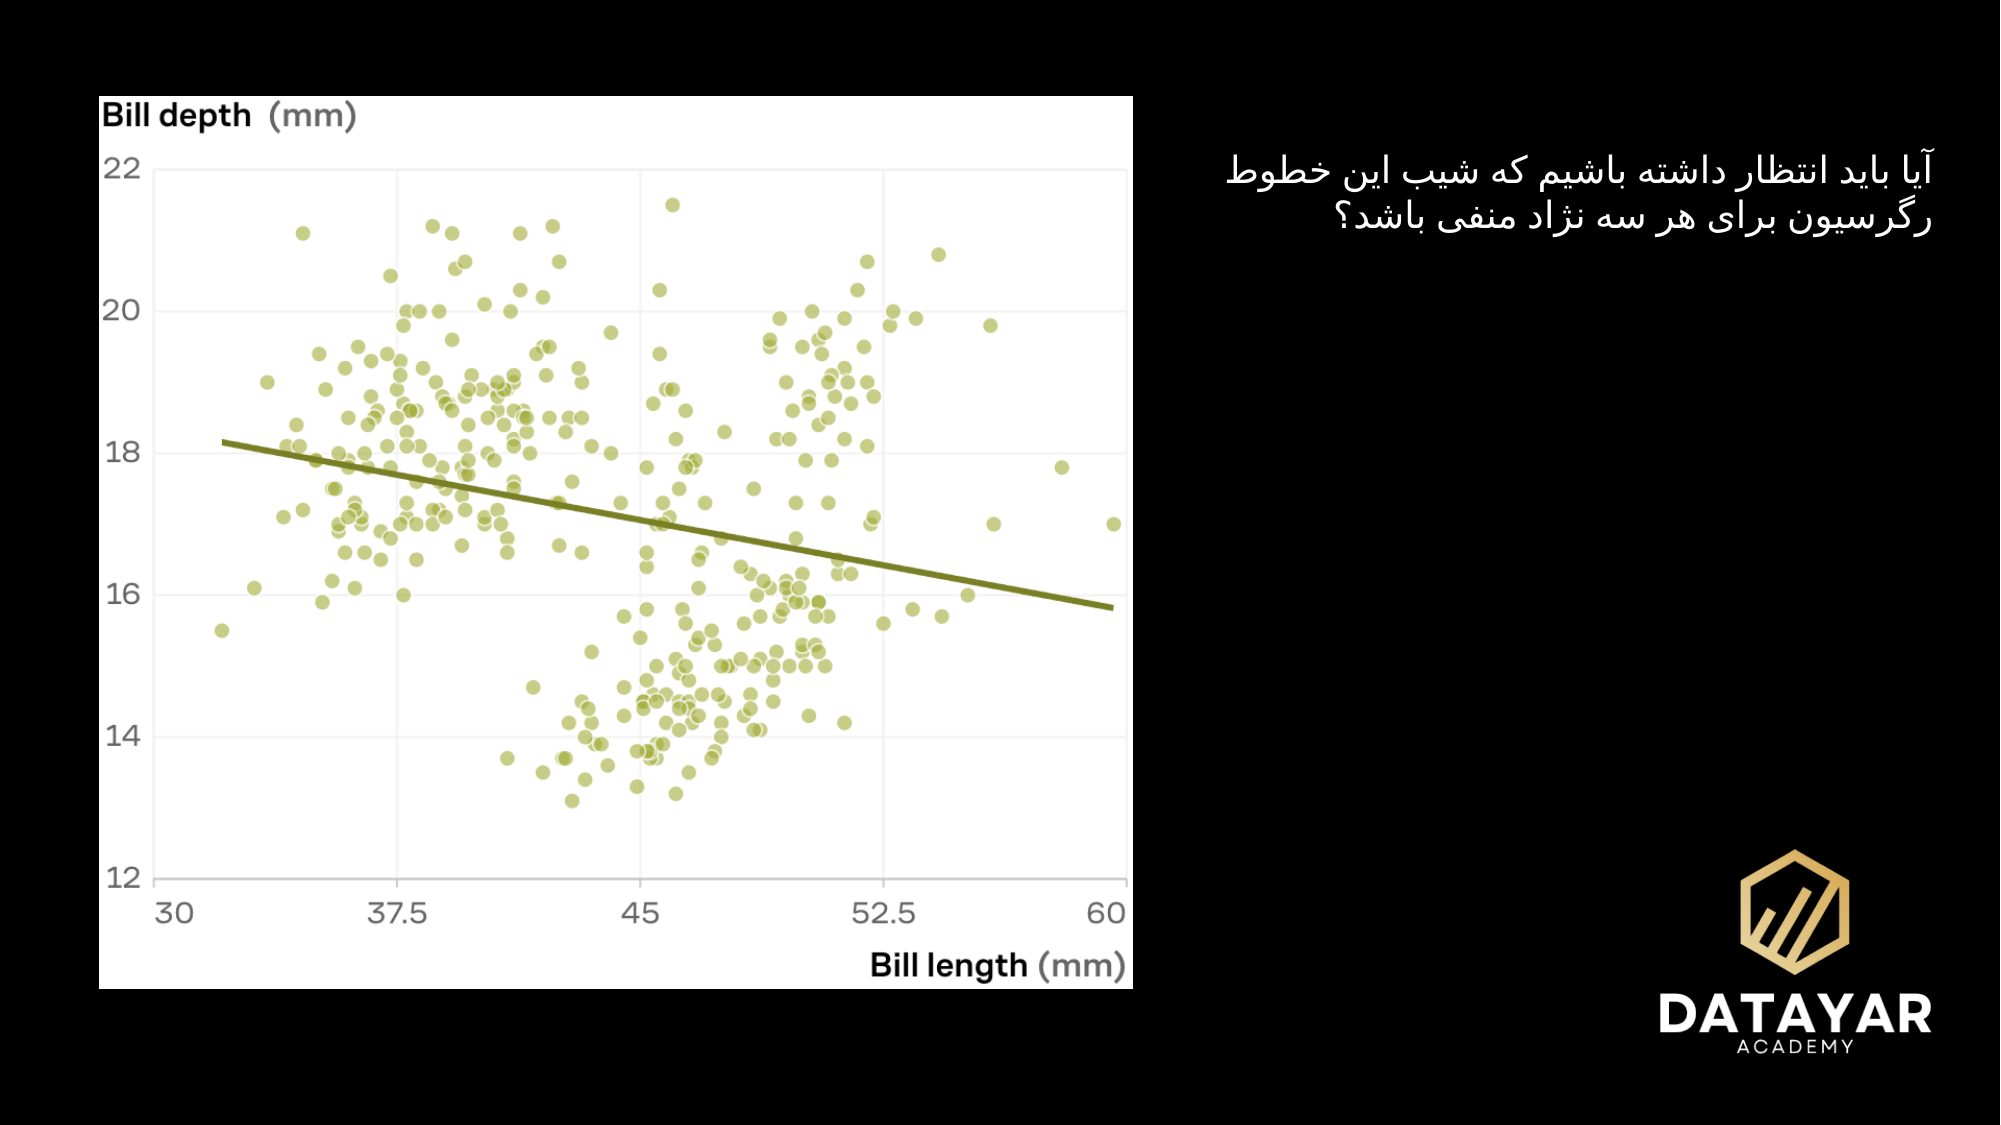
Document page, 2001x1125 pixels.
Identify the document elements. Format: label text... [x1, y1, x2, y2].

picture [98, 96, 1134, 989]
picture [1534, 697, 2000, 1125]
text_box آیا باید انتظار داشته باشیم که شیب این خطوط رگرسیون برای هر سه نژاد منفی باشد؟ [1177, 138, 1949, 244]
